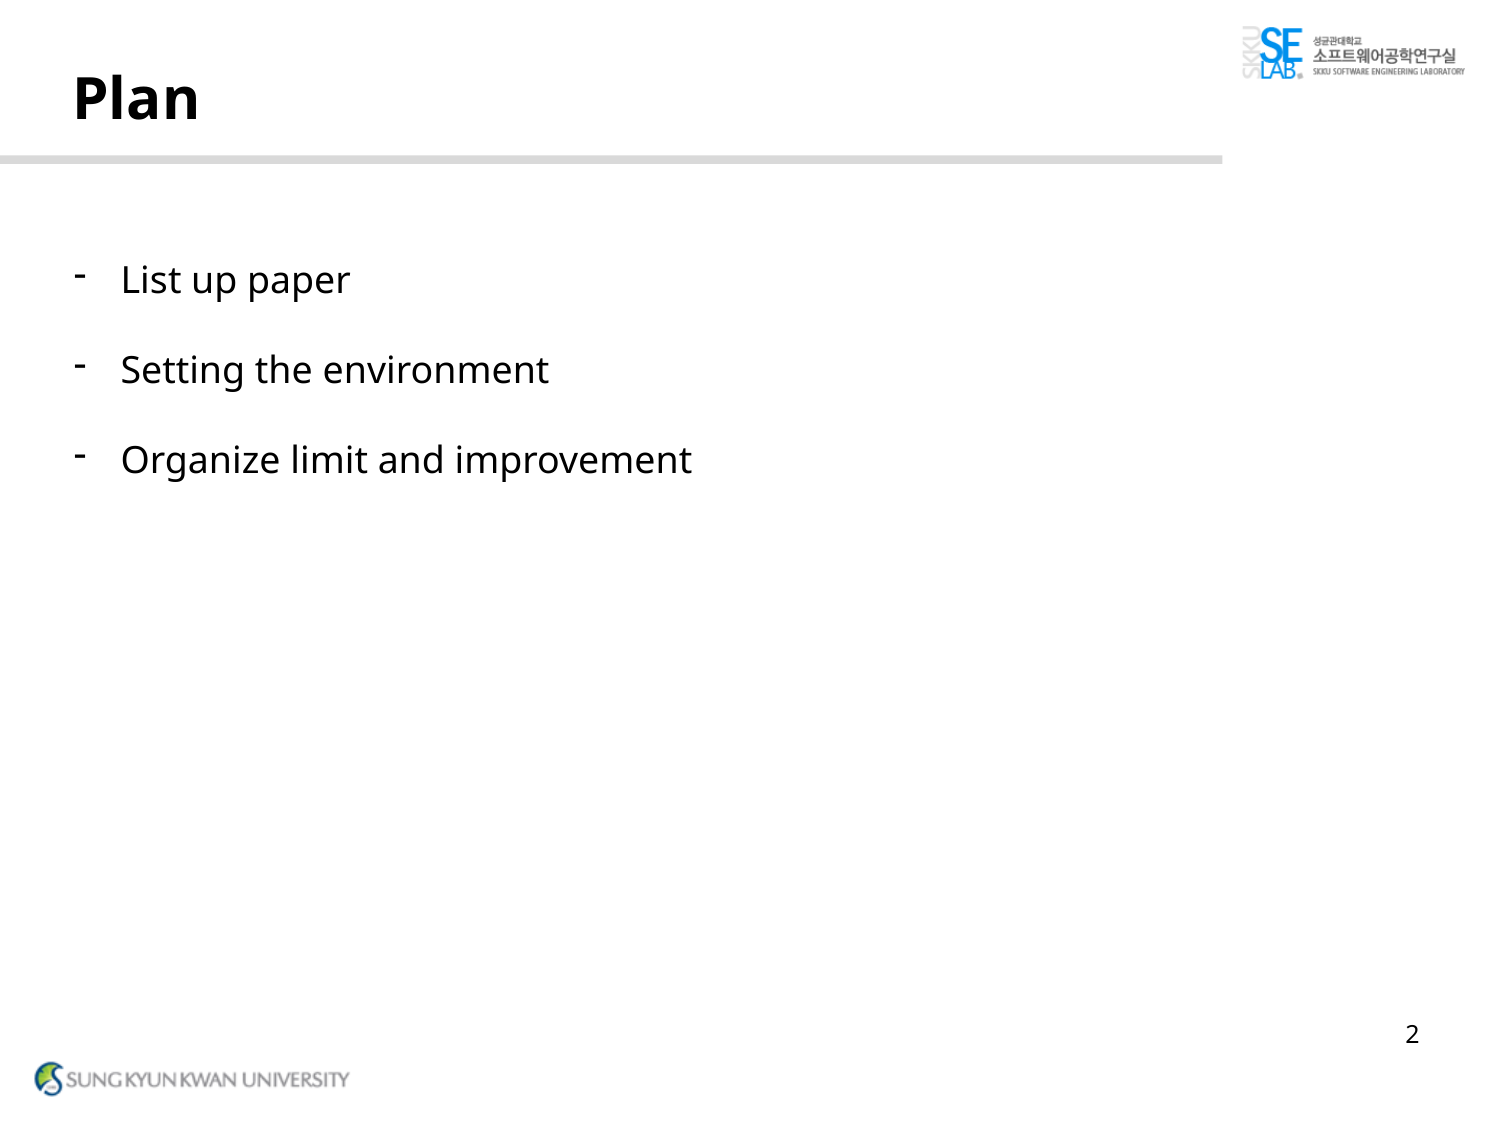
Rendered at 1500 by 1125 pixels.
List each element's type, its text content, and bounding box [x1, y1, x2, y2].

text_box List up paper Setting the environment Organize limit and improvement [66, 248, 1428, 624]
slide_number 2 [1076, 1011, 1428, 1059]
title Plan [64, 0, 1391, 194]
picture [1391, 0, 1500, 134]
picture [17, 1046, 366, 1110]
